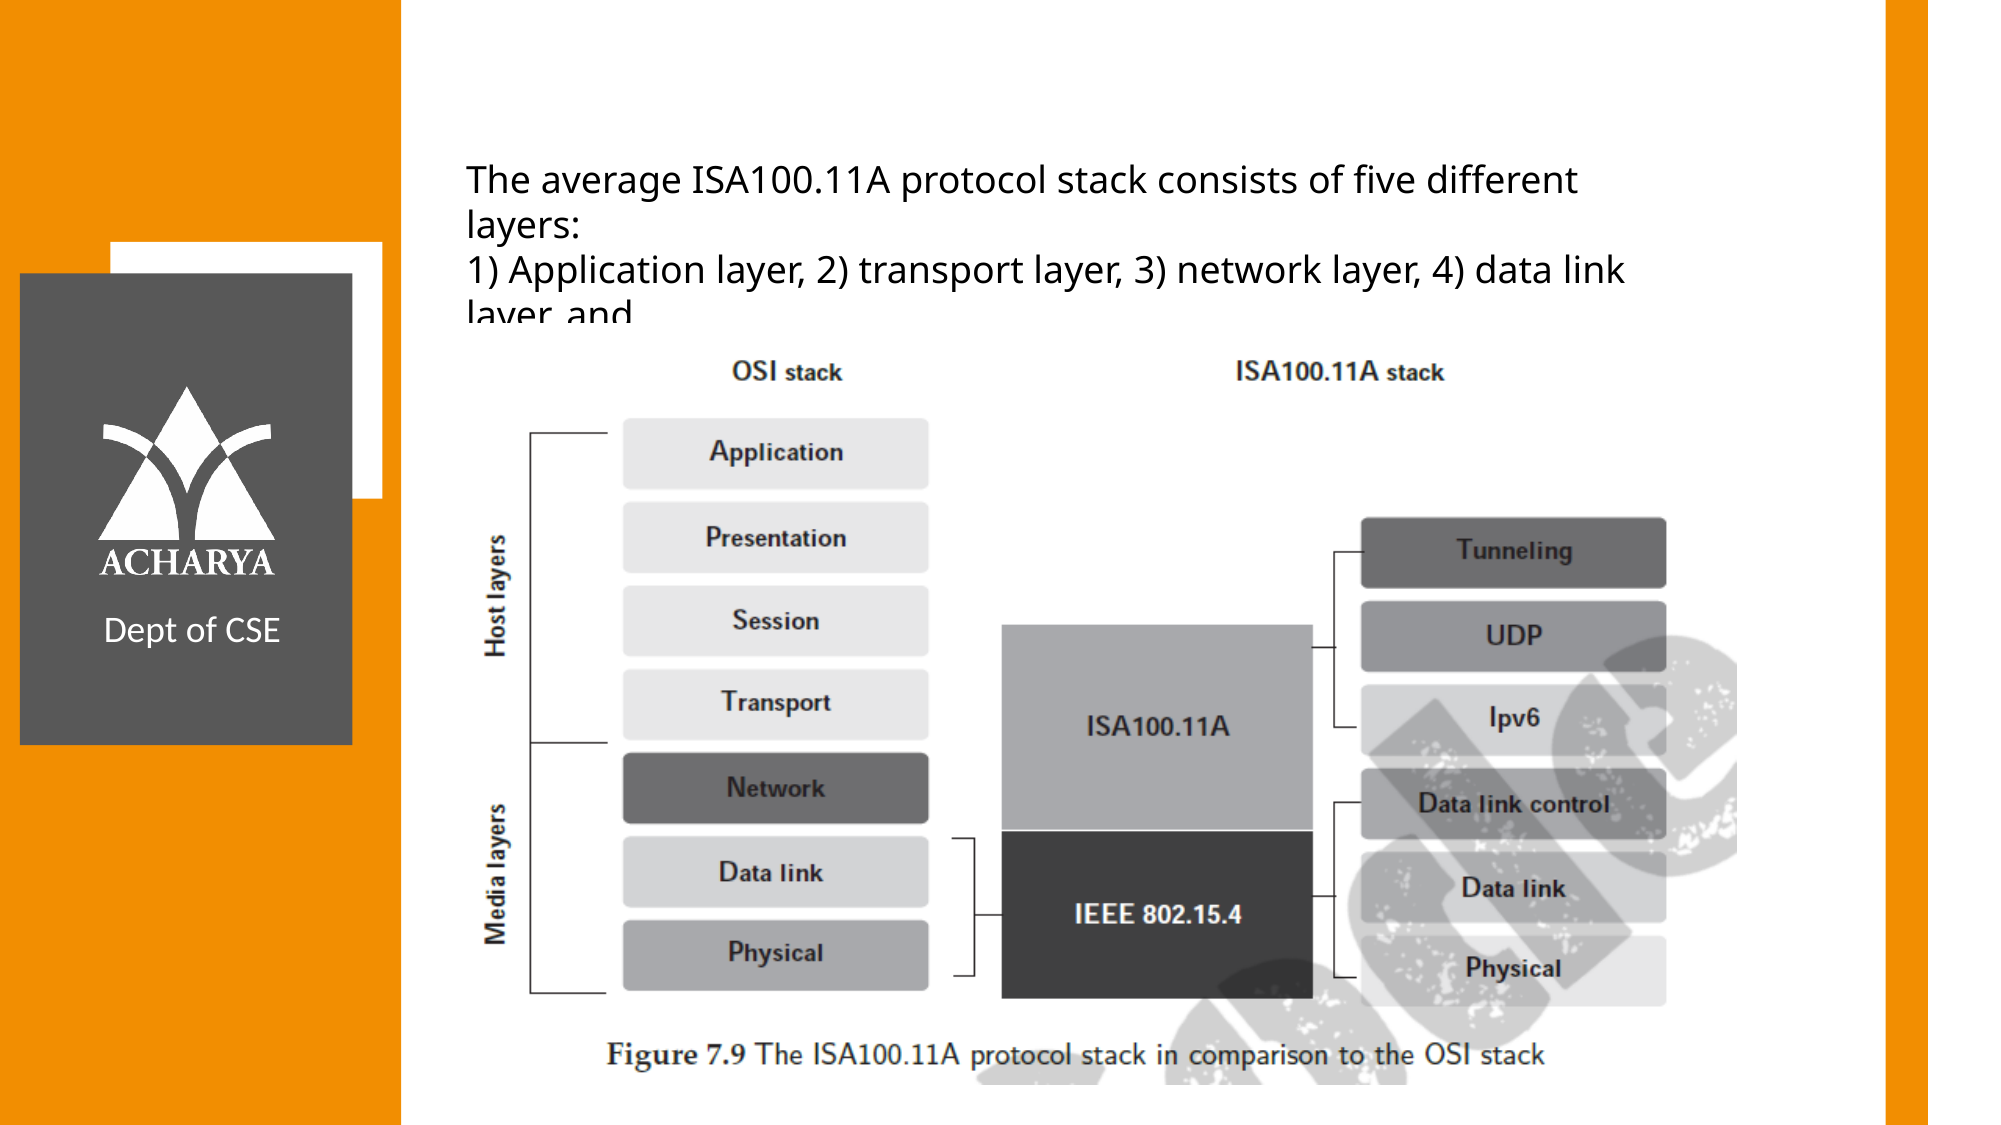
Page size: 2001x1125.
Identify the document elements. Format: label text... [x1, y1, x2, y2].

text_box The average ISA100.11A protocol stack consists of five different layers: 1) Application layer, 2) transport layer, 3) network layer, 4) data link layer, and 5) physical layer [451, 149, 1709, 323]
text_box [0, 0, 402, 1125]
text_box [19, 241, 383, 745]
picture [436, 323, 1737, 1085]
text_box [1885, 0, 1928, 1125]
